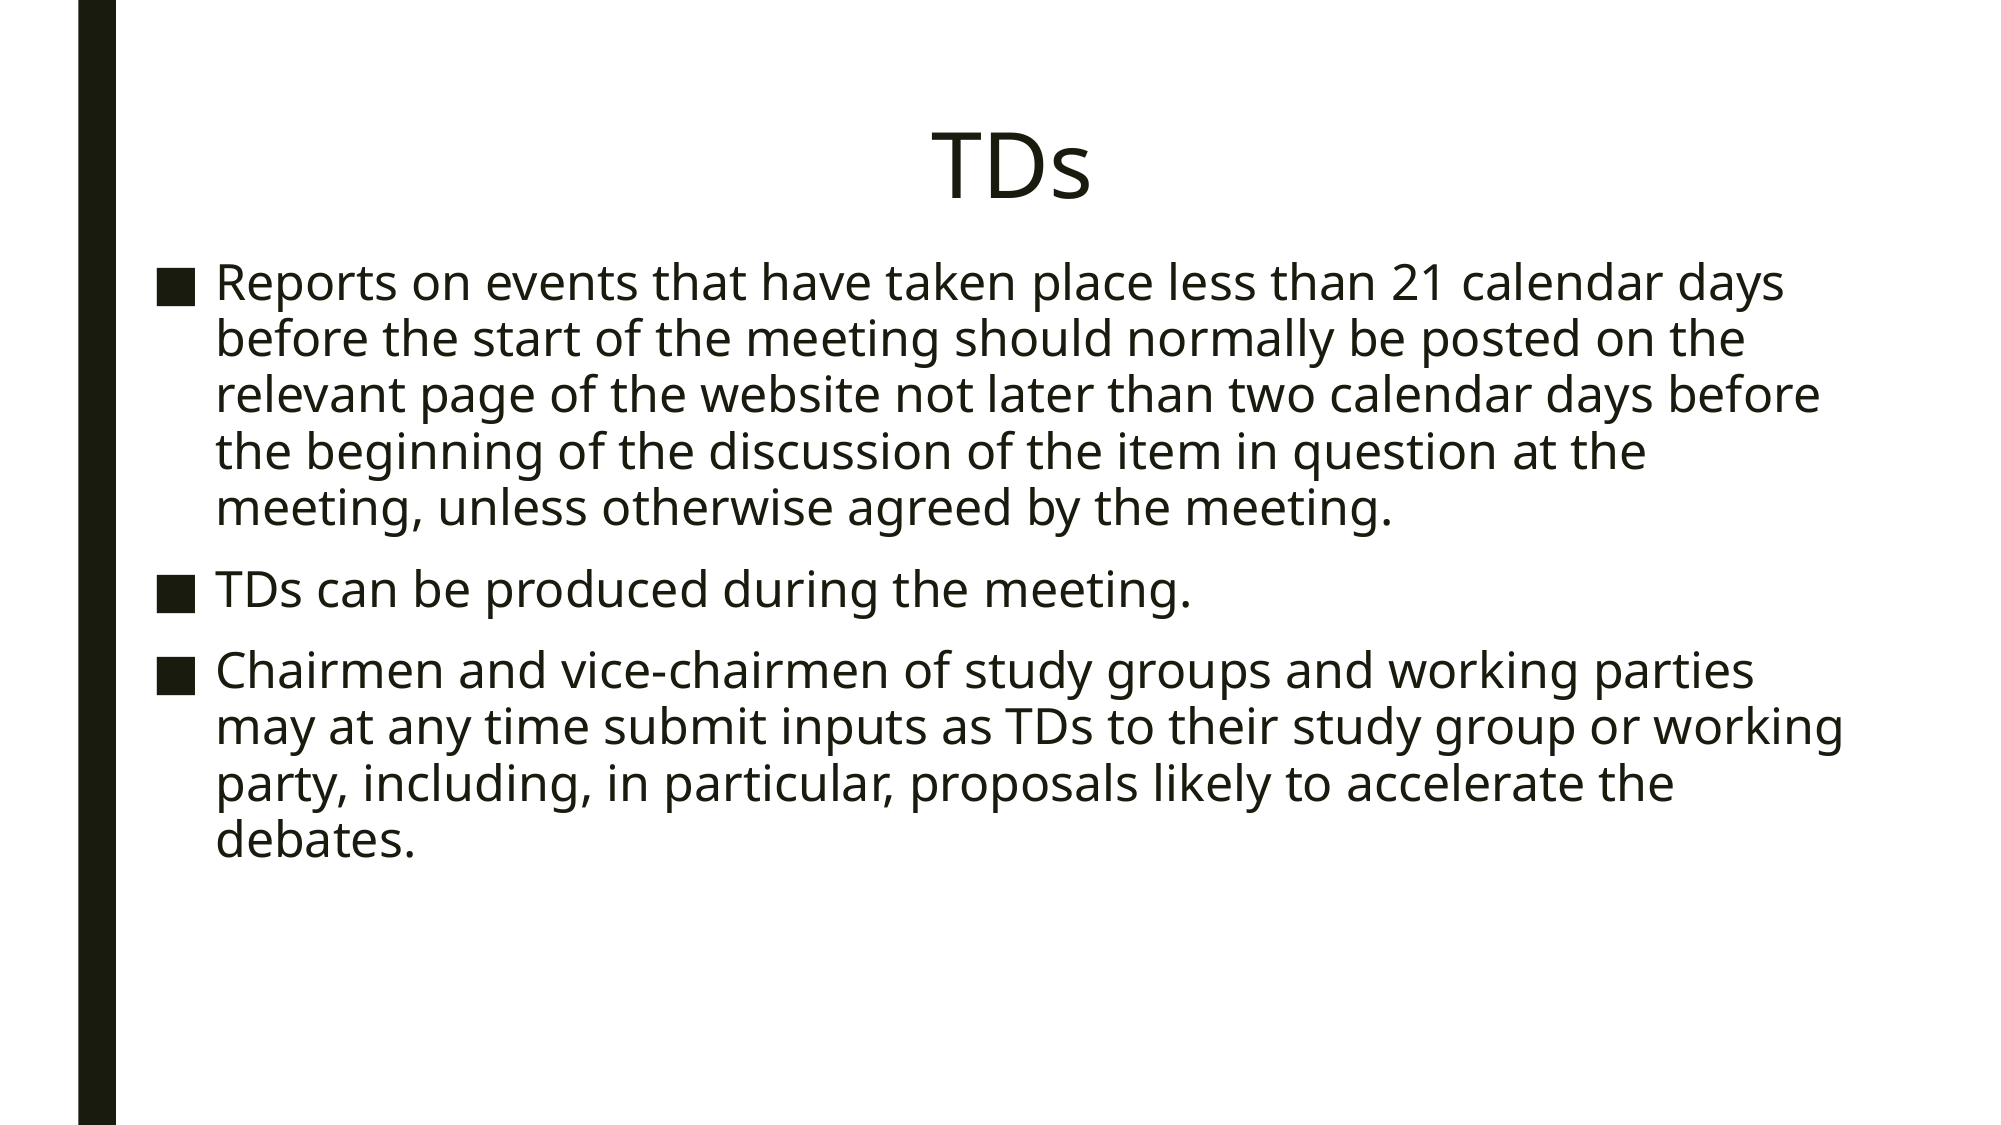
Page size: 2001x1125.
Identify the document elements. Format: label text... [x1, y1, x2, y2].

list Reports on events that have taken place less than 21 calendar days before the start of the meeting should normally be posted on the relevant page of the website not later than two calendar days before the beginning of the discussion of the item in question at the meeting, unless otherwise agreed by the meeting. TDs can be produced during the meeting. Chairmen and vice-chairmen of study groups and working parties may at any time submit inputs as TDs to their study group or working party, including, in particular, proposals likely to accelerate the debates. [137, 247, 1863, 1014]
title TDs [225, 112, 1800, 247]
